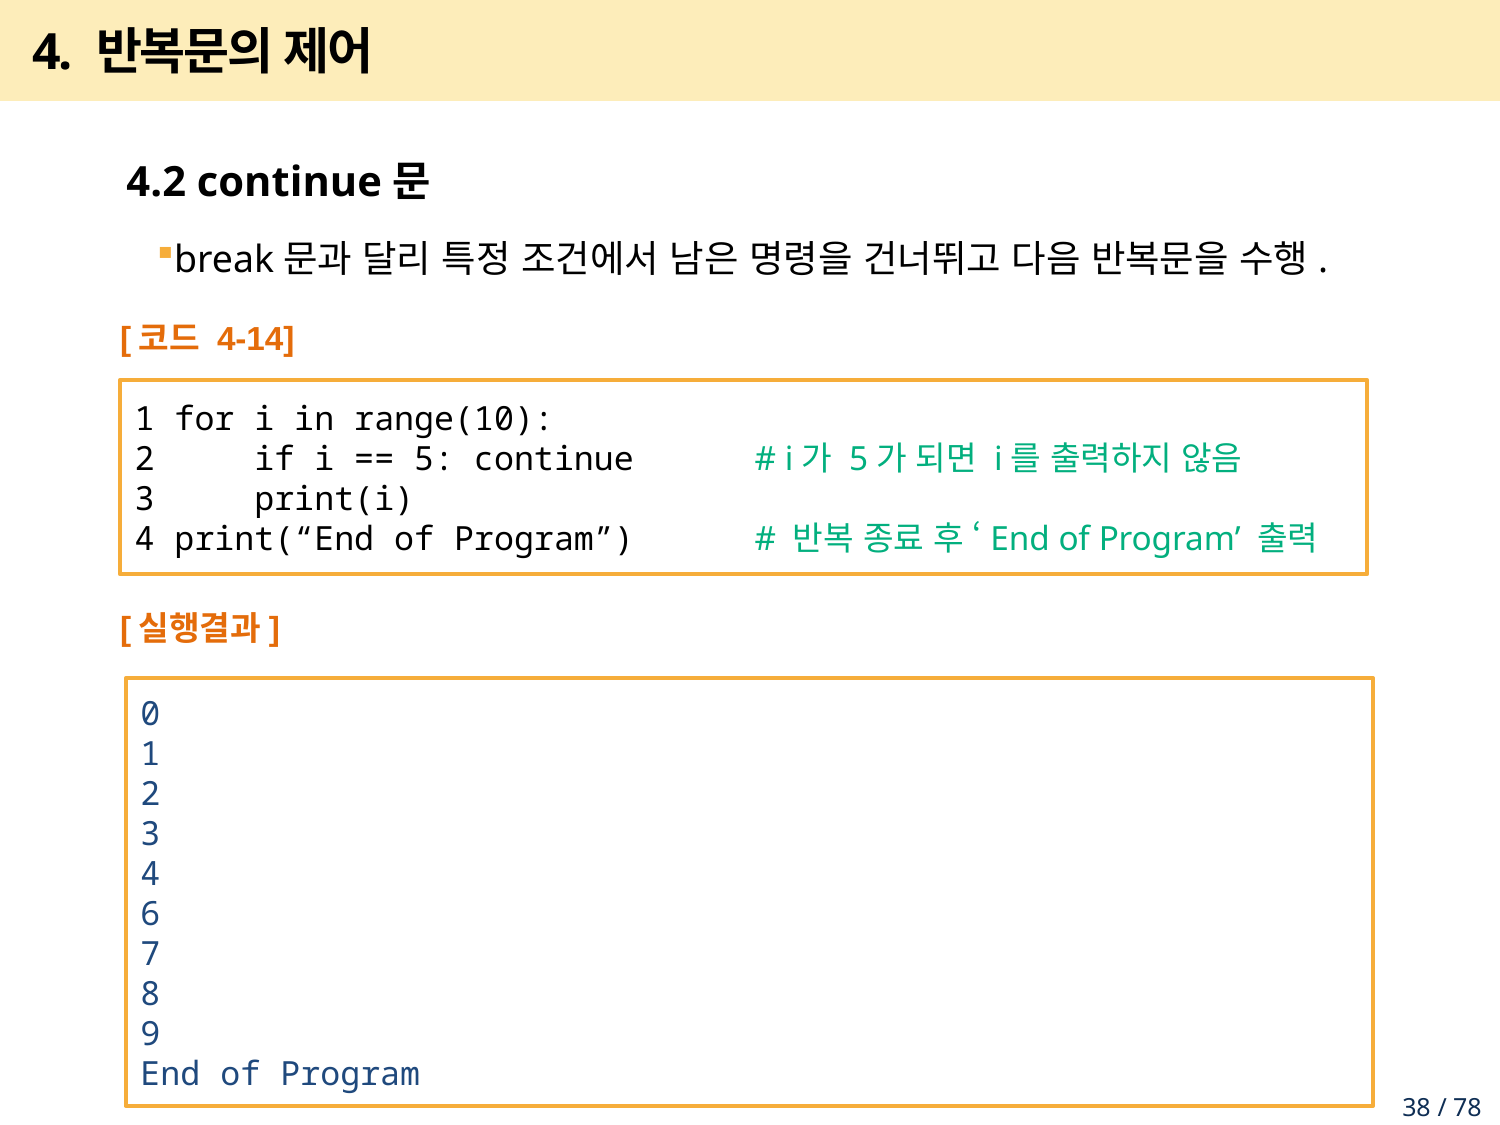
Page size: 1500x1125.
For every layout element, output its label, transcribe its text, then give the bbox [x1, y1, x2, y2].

title 4. 반복문의 제어 [17, 10, 1295, 89]
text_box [104, 298, 1374, 1107]
list 4.2 continue문 break문과 달리 특정 조건에서 남은 명령을 건너뛰고 다음 반복문을 수행. [53, 122, 1425, 1115]
